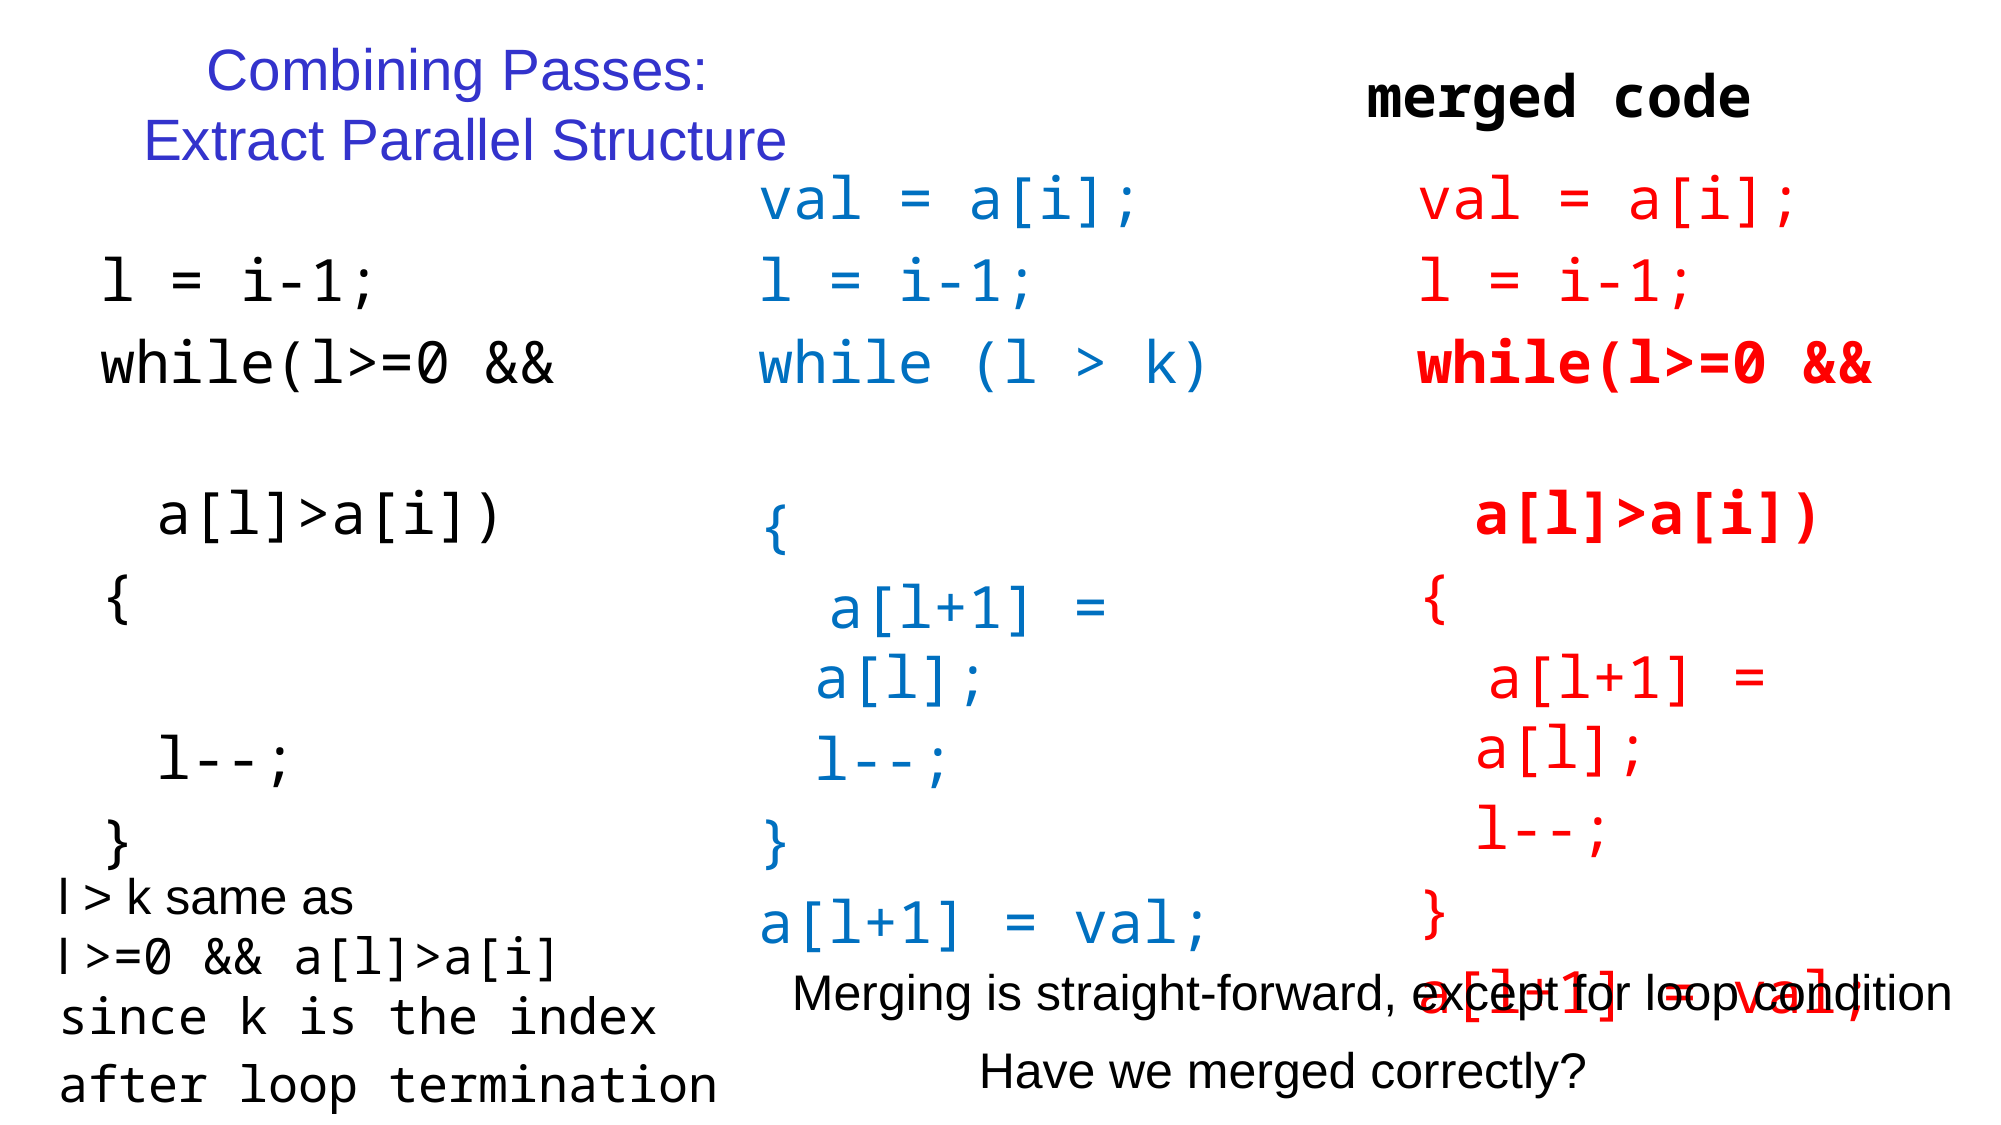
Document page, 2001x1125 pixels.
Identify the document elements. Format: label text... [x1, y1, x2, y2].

text_box merged code [1353, 52, 1768, 137]
text_box l > k same as l >=0 && a[l]>a[i] since k is the index after loop termination [43, 857, 768, 1122]
text_box Merging is straight-forward, except for loop condition [777, 953, 1969, 1028]
text_box l = i-1; while(l>=0 && a[l]>a[i]) { l--; } [85, 72, 639, 857]
text_box Have we merged correctly? [963, 1031, 1603, 1106]
text_box val = a[i]; l = i-1; while(l>=0 && a[l]>a[i]) { a[l+1] = a[l]; l--; } a[l+1] = val; [1402, 72, 1975, 925]
text_box val = a[i]; l = i-1; while (l > k) { a[l+1] = a[l]; l--; } a[l+1] = val; [743, 72, 1316, 928]
title Combining Passes: Extract Parallel Structure [104, 52, 829, 152]
